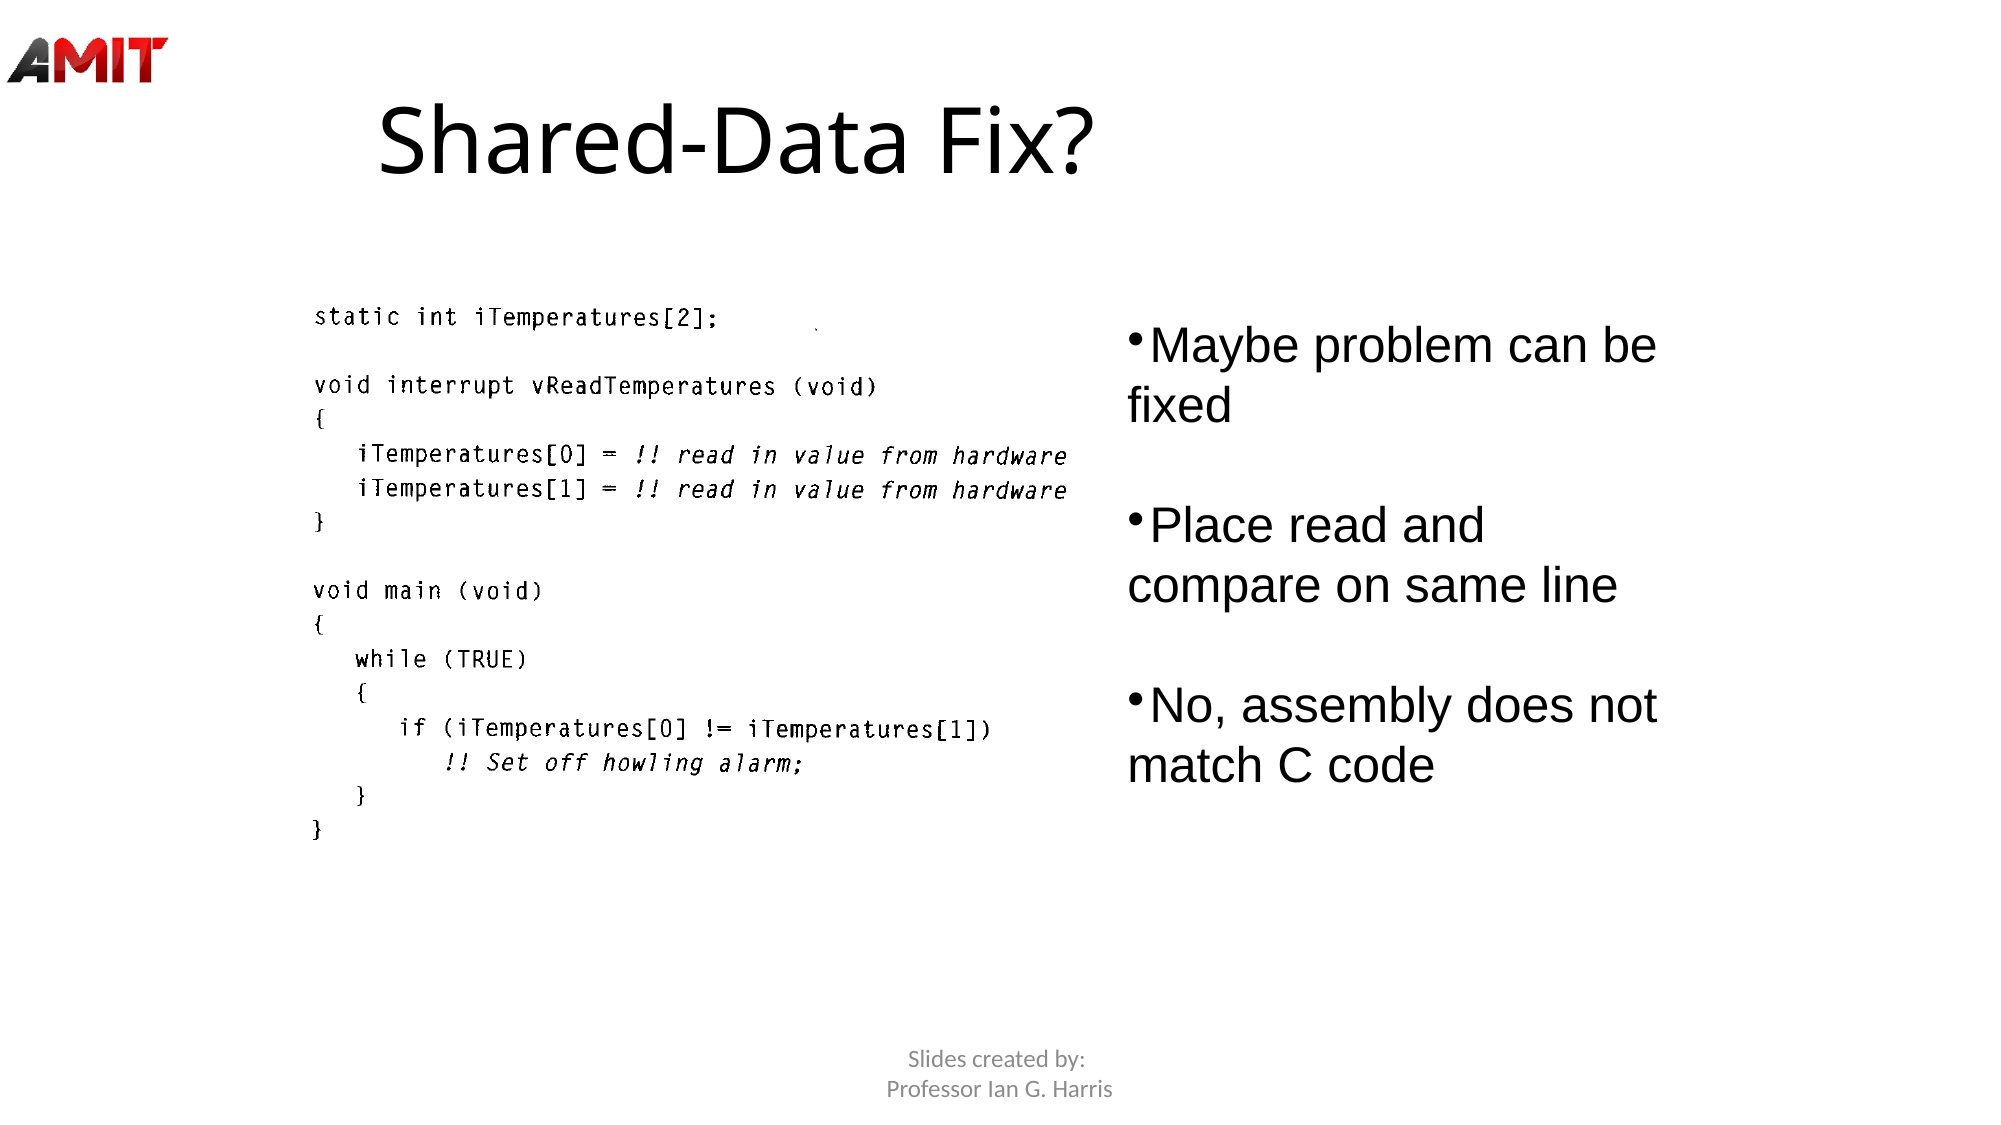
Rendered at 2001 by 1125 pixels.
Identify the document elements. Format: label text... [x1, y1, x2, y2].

title Shared-Data Fix? [362, 50, 1638, 238]
footer Slides created by: Professor Ian G. Harris [662, 1042, 1338, 1103]
picture [0, 0, 175, 124]
picture [299, 295, 1082, 851]
text_box Maybe problem can be fixed Place read and compare on same line No, assembly does not match C code [1112, 301, 1675, 851]
